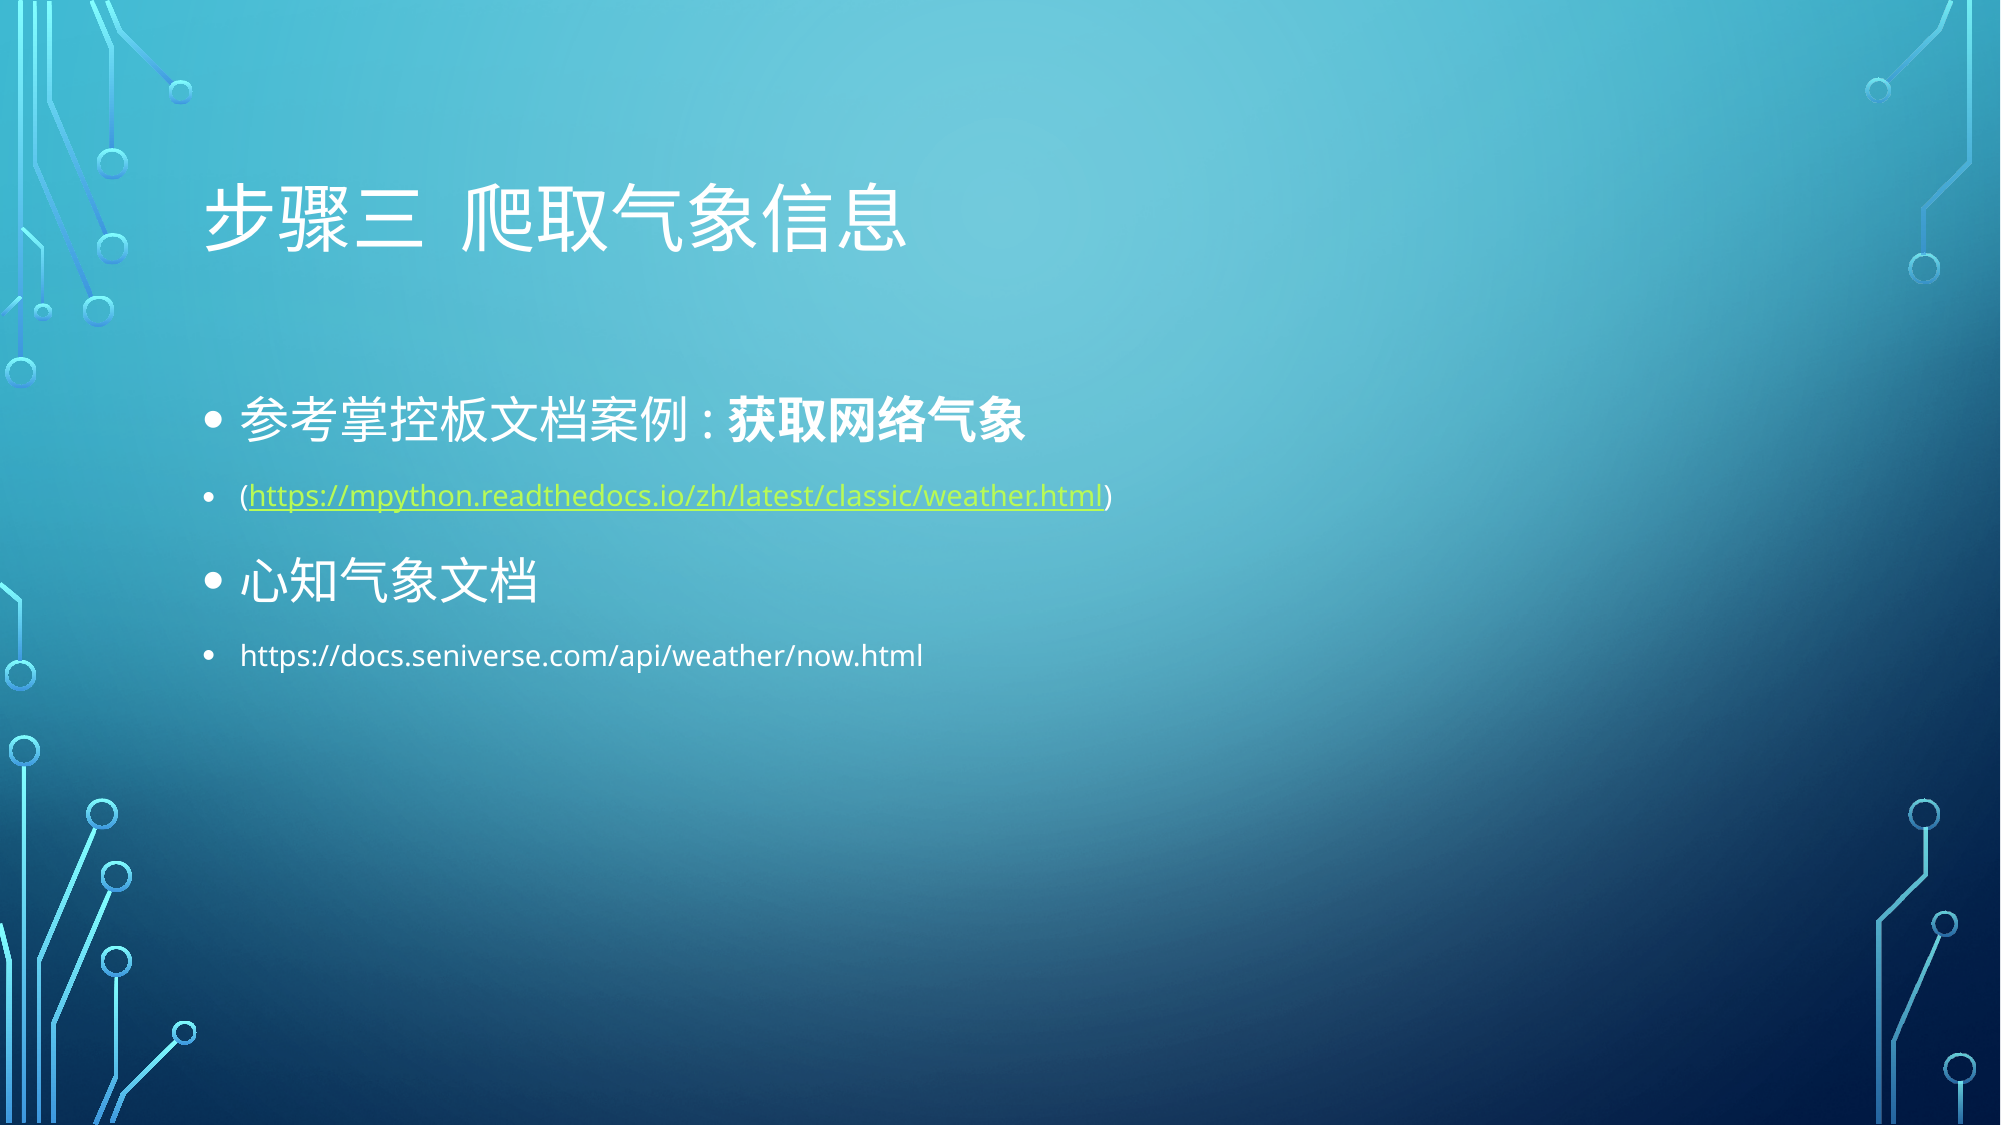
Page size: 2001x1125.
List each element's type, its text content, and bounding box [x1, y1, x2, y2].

title 步骤三 爬取气象信息 [187, 101, 1813, 344]
list 参考掌控板文档案例:获取网络气象 (https://mpython.readthedocs.io/zh/latest/classic/weather.html) 心知气象文档 https://docs.seniverse.com/api/weather/now.html [187, 369, 1813, 950]
